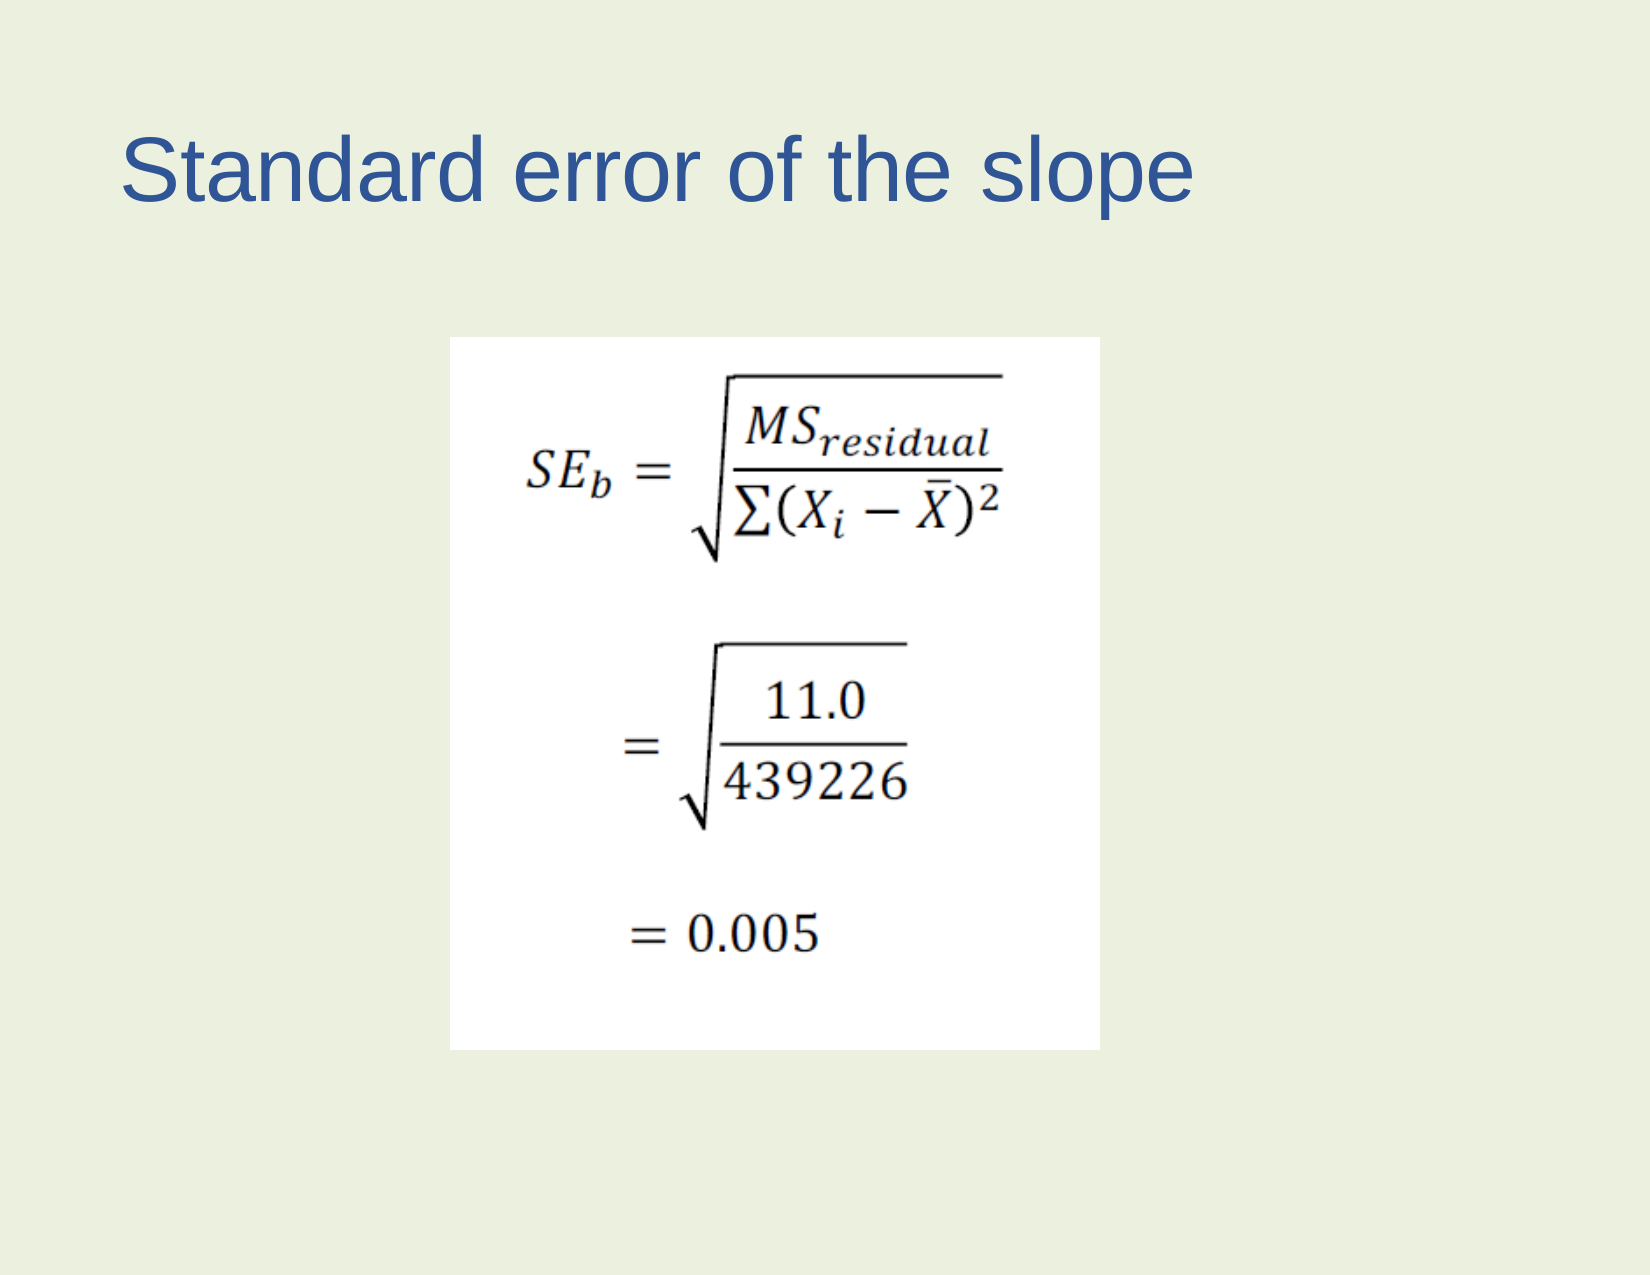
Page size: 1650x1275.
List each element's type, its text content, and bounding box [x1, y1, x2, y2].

picture [449, 337, 1100, 1051]
title Standard error of the slope [117, 106, 1588, 323]
